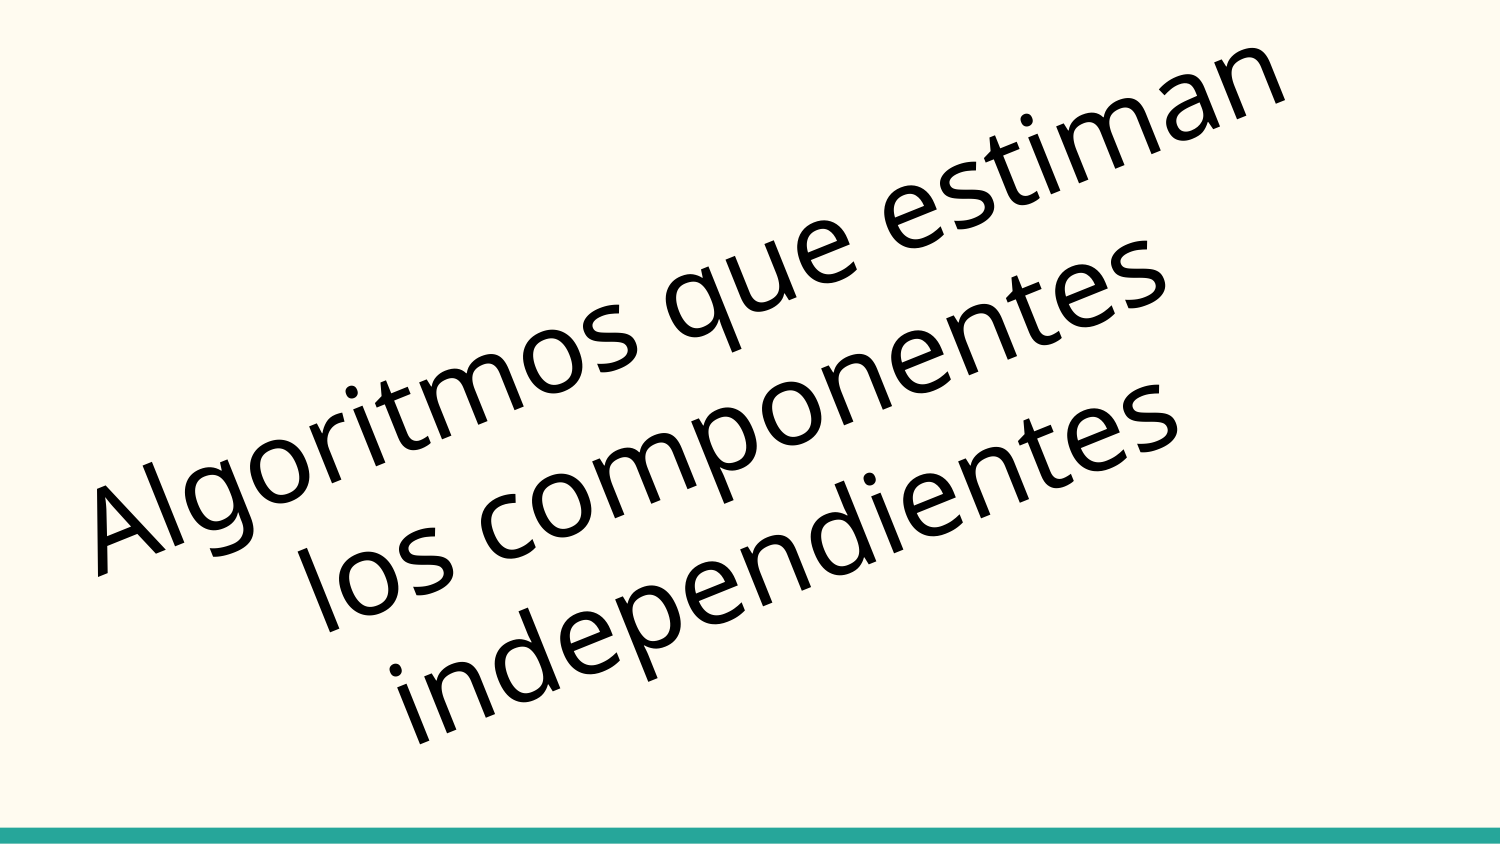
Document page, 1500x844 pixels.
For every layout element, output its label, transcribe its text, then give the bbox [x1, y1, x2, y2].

title Algoritmos que estiman los componentes independientes [0, 0, 1334, 572]
